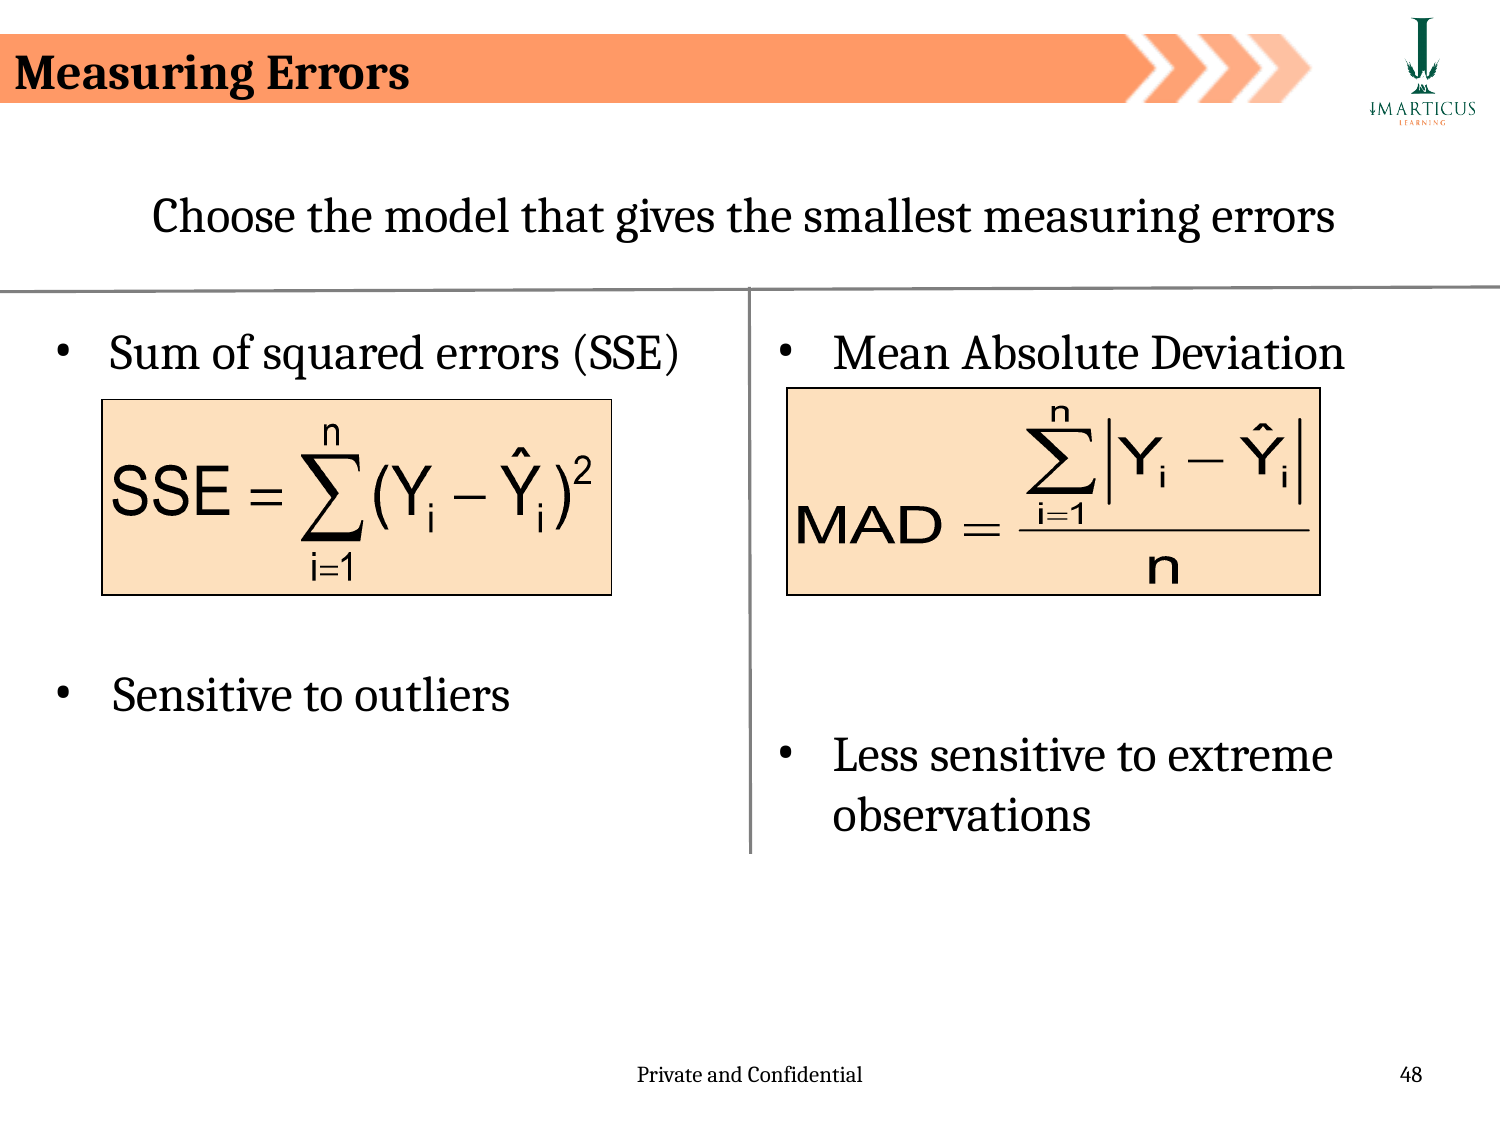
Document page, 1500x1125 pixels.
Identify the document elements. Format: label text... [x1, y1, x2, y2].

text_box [751, 286, 1500, 292]
text_box Choose the model that gives the smallest measuring errors [41, 174, 1447, 265]
text_box Measuring Errors [0, 32, 1138, 125]
text_box Mean Absolute Deviation (MAD) Less sensitive to extreme observations [762, 312, 1500, 863]
picture [102, 399, 611, 595]
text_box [0, 286, 749, 292]
picture [787, 388, 1320, 595]
picture [1138, 0, 1500, 150]
text_box Sum of squared errors (SSE) Sensitive to outliers [39, 312, 728, 831]
